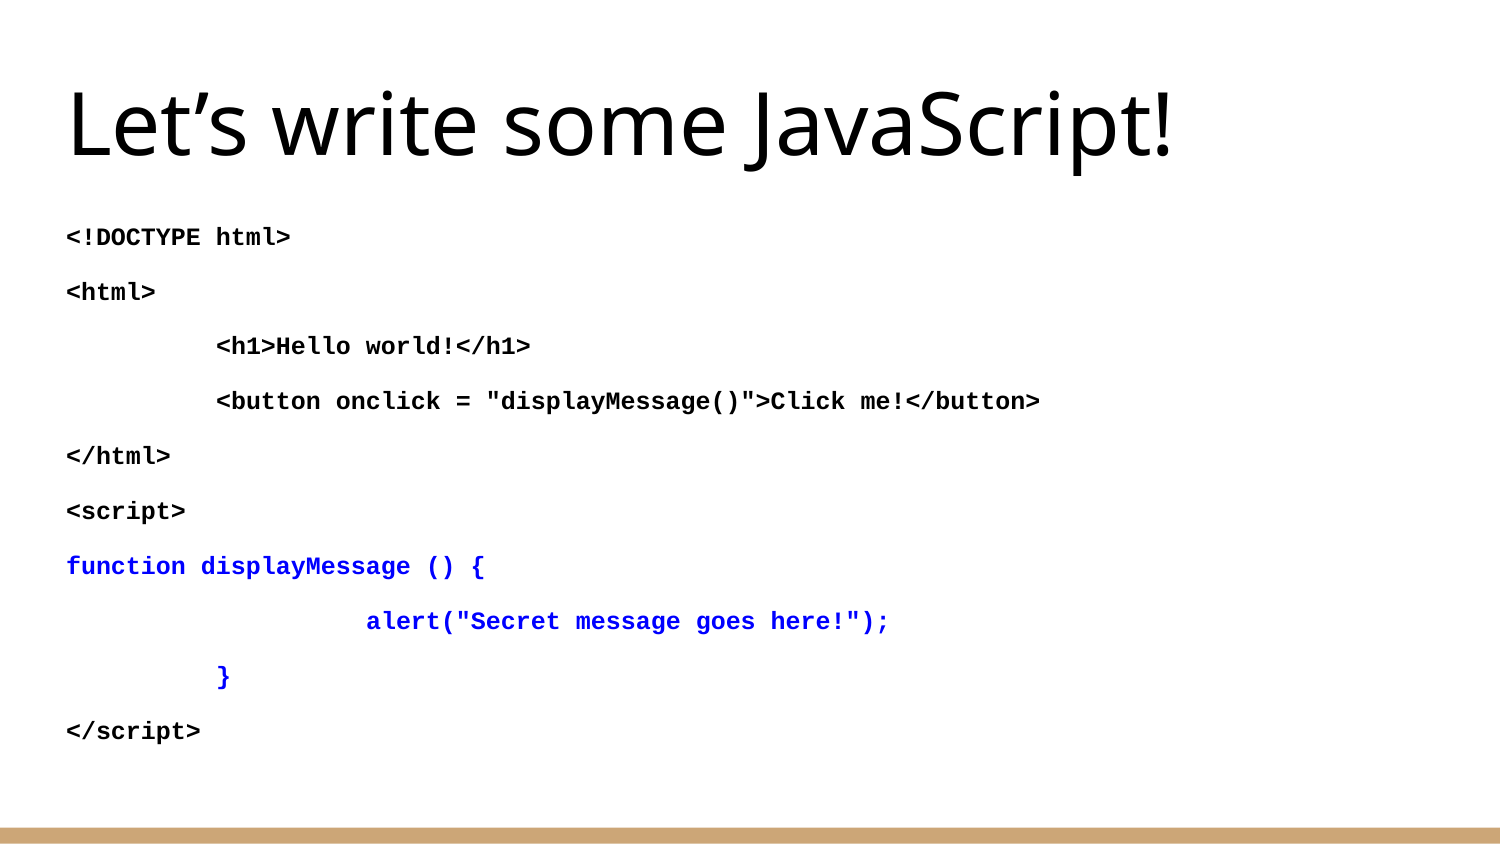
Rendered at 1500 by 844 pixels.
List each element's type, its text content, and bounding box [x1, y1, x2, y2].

list <!DOCTYPE html> <html> <h1>Hello world!</h1> <button onclick = "displayMessage()">Click me!</button> </html> <script> function displayMessage () { alert("Secret message goes here!"); } </script> [51, 200, 1449, 752]
title Let’s write some JavaScript! [51, 51, 1449, 189]
